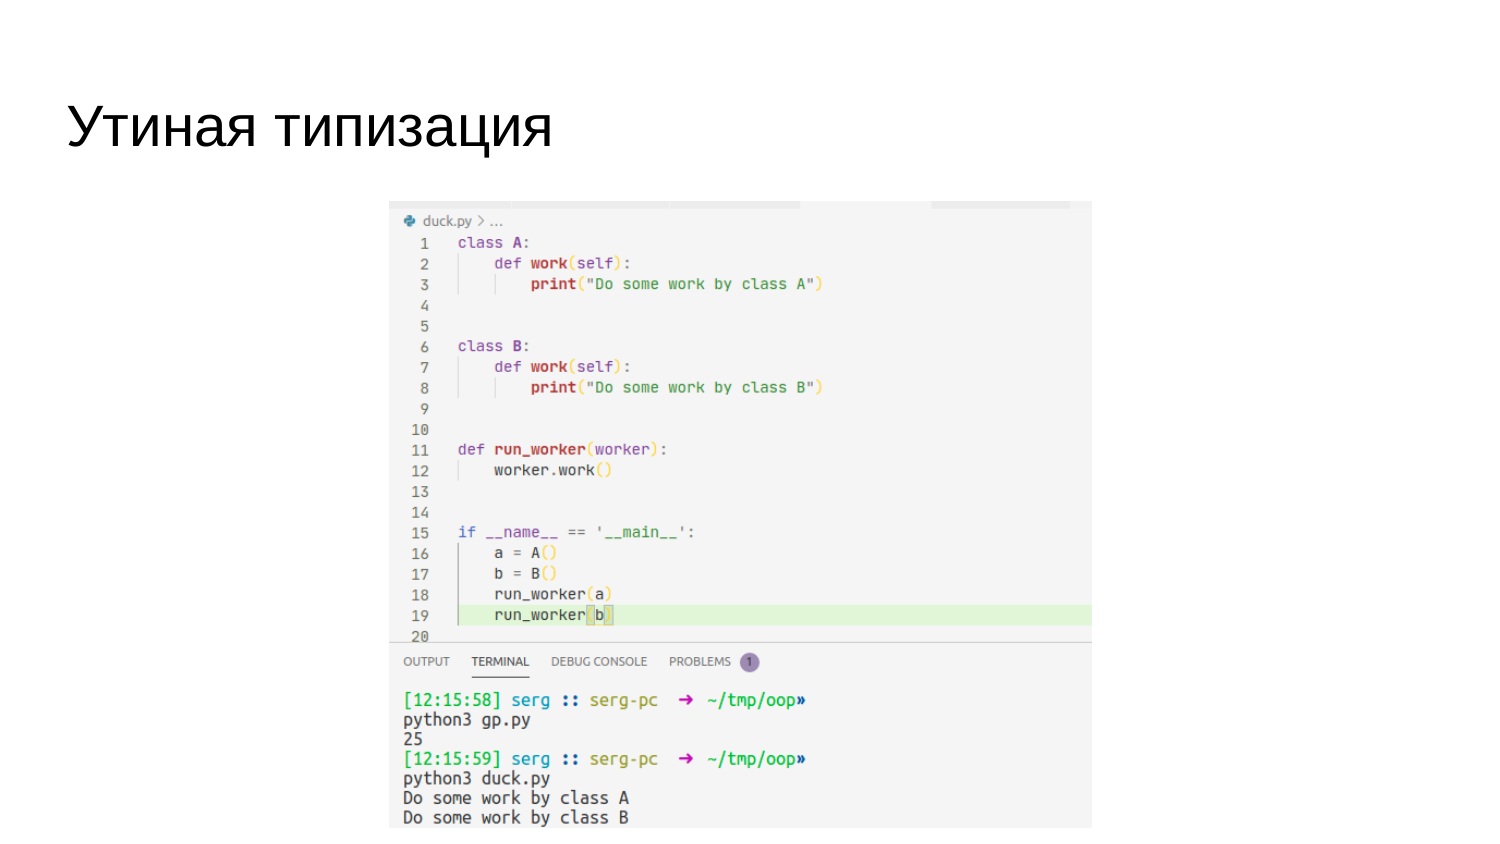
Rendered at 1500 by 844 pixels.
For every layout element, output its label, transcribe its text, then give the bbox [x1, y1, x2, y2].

picture [389, 200, 1092, 829]
title Утиная типизация [51, 72, 1449, 167]
